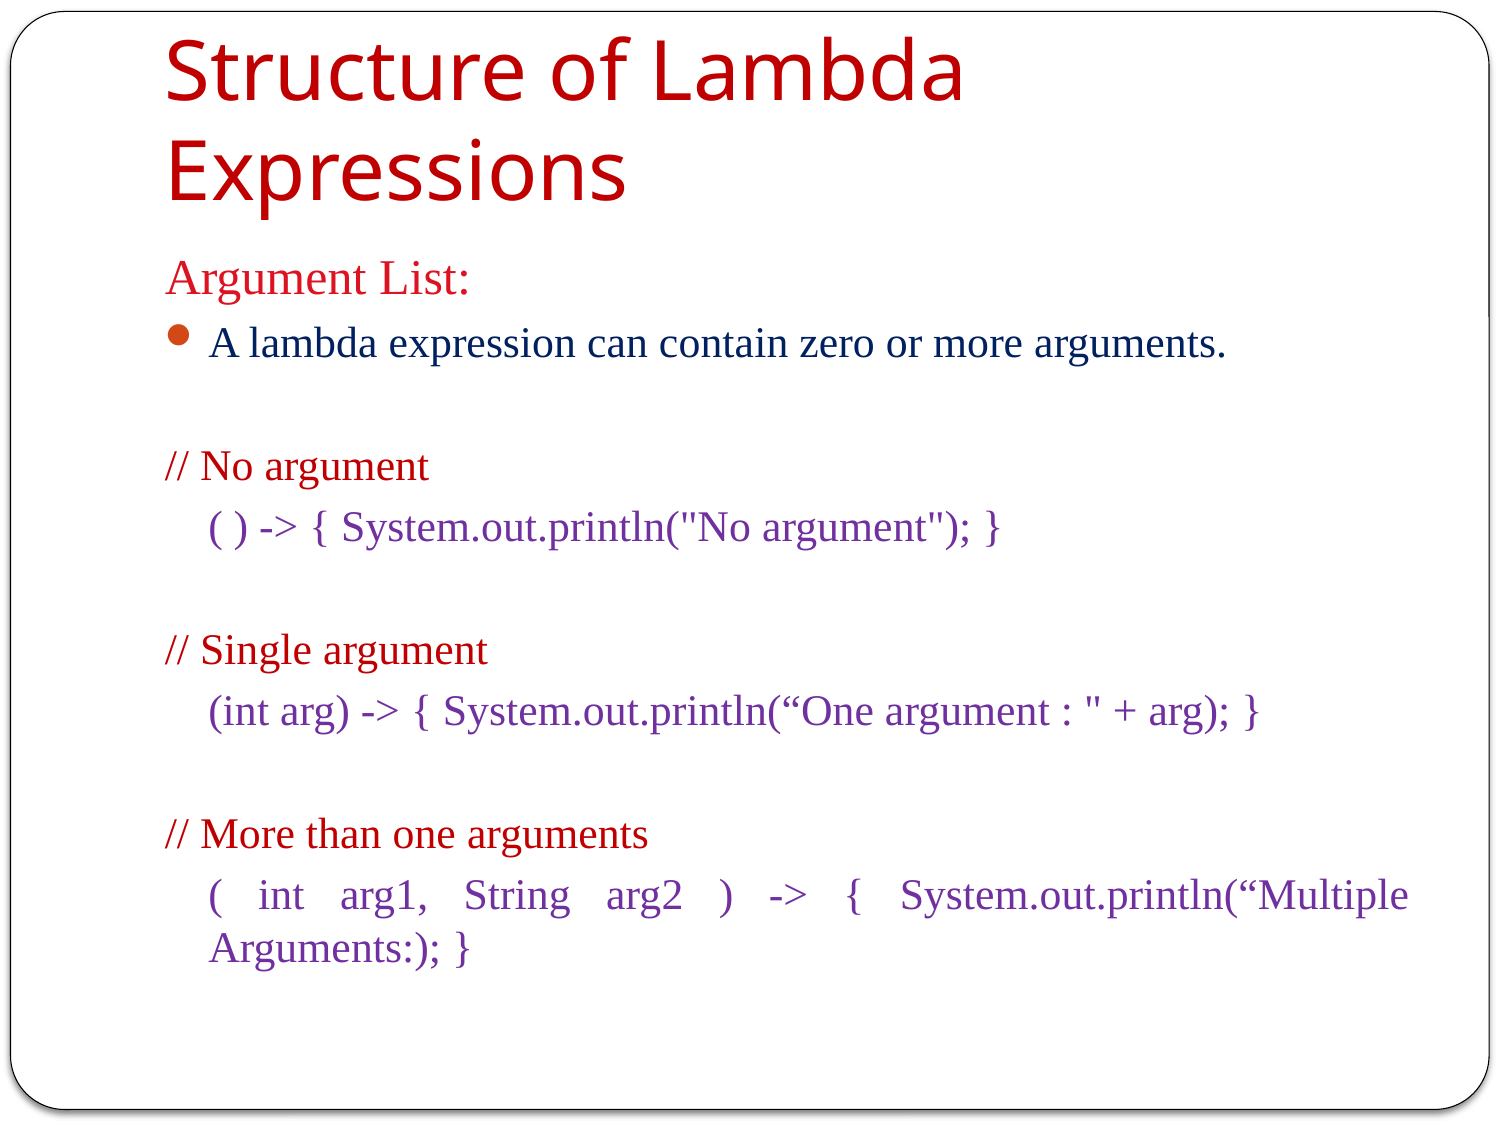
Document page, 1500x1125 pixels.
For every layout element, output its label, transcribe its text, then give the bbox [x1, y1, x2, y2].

list Argument List: A lambda expression can contain zero or more arguments. // No argument ( ) -> { System.out.println("No argument"); } // Single argument (int arg) -> { System.out.println(“One argument : " + arg); } // More than one arguments ( int arg1, String arg2 ) -> { System.out.println(“Multiple Arguments:); } [150, 237, 1425, 988]
title Structure of Lambda Expressions [150, 45, 1425, 233]
